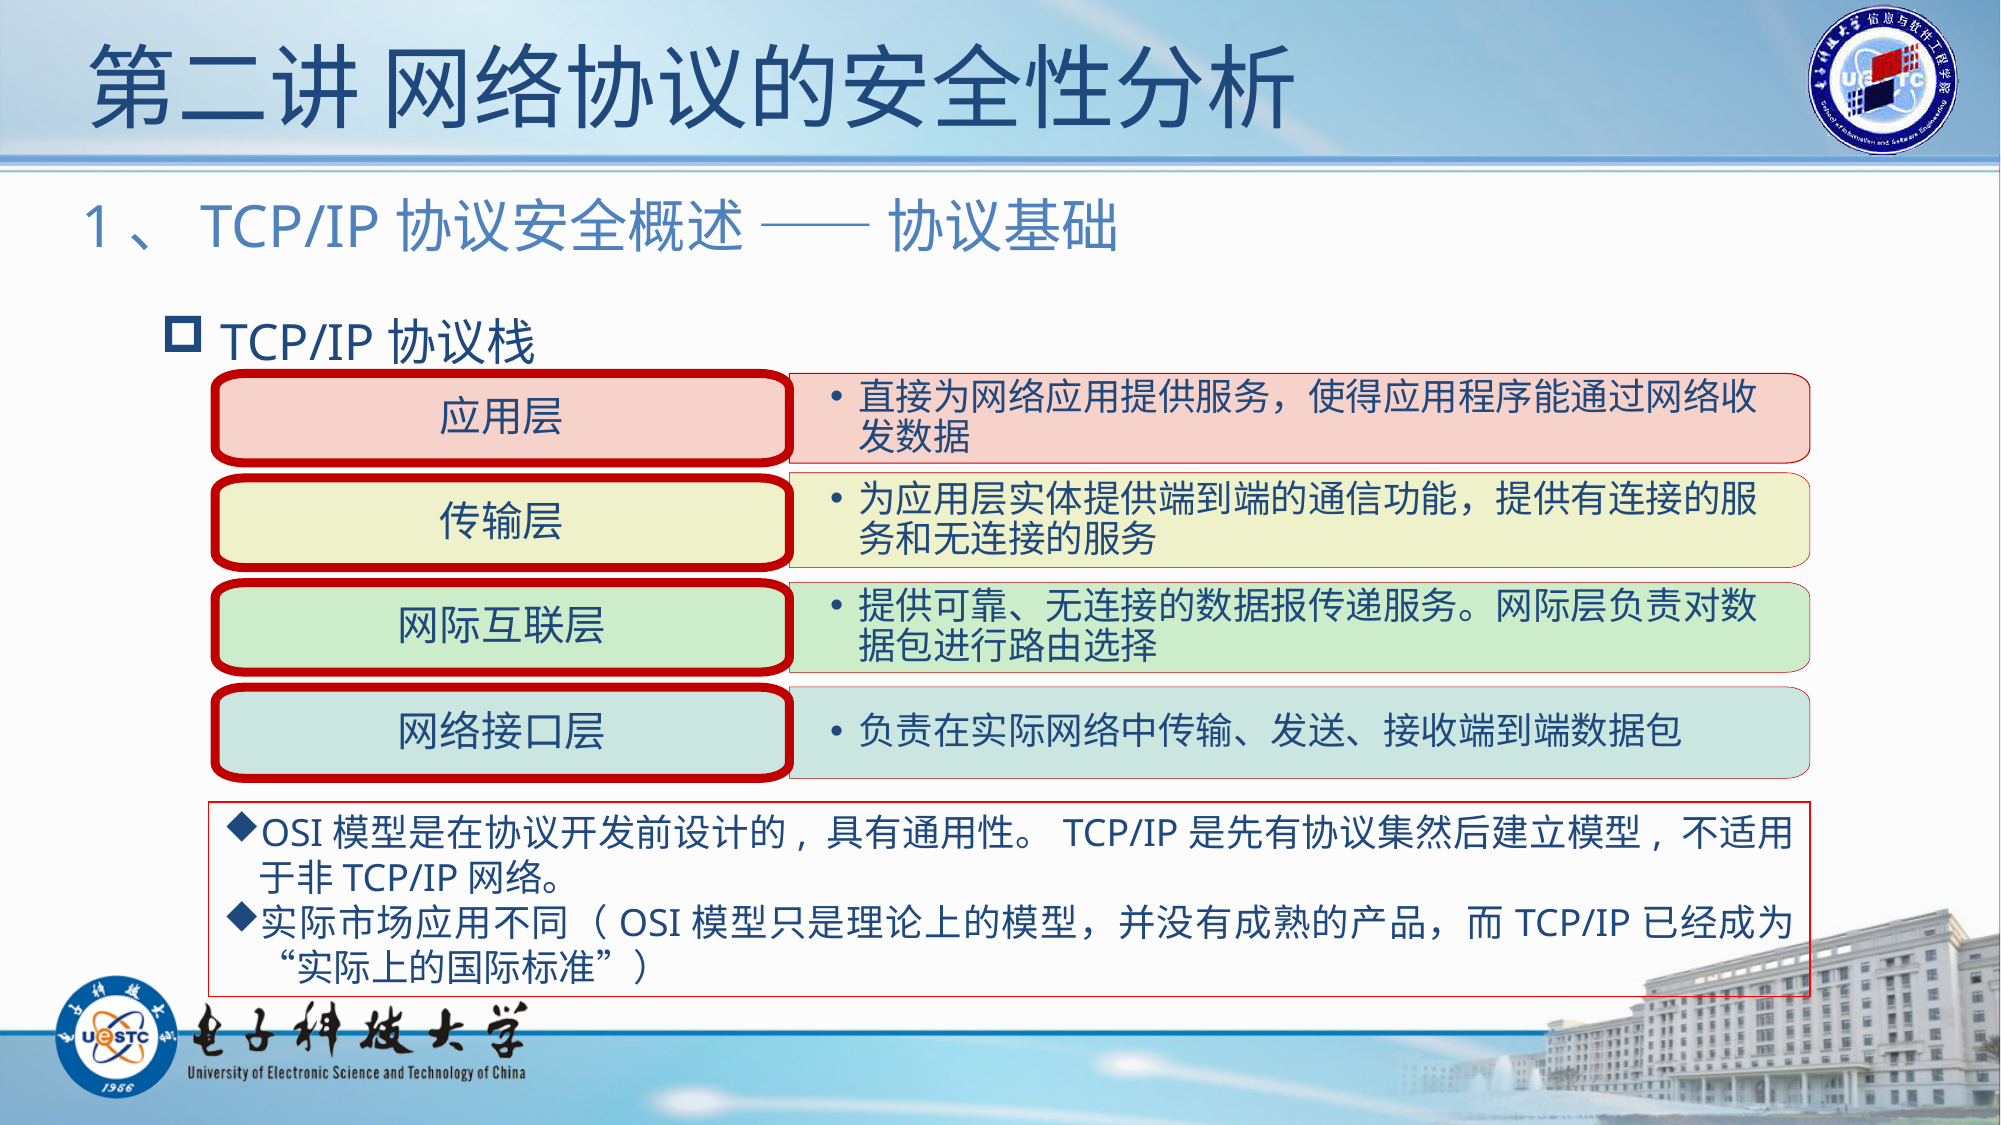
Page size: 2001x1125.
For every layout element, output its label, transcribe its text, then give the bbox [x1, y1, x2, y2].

text_box 1、TCP/IP协议安全概述 —— 协议基础 [66, 181, 1135, 267]
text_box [214, 373, 1811, 779]
text_box OSI模型是在协议开发前设计的, 具有通用性。TCP/IP是先有协议集然后建立模型, 不适用于非TCP/IP网络。 实际市场应用不同（OSI模型只是理论上的模型，并没有成熟的产品，而TCP/IP已经成为“实际上的国际标准”） [208, 801, 1810, 997]
title 第二讲 网络协议的安全性分析 [70, 12, 1725, 159]
list 序列号和确认号 [212, 374, 1815, 790]
picture [0, 0, 2001, 1125]
list TCP/IP协议栈 [70, 290, 1914, 965]
